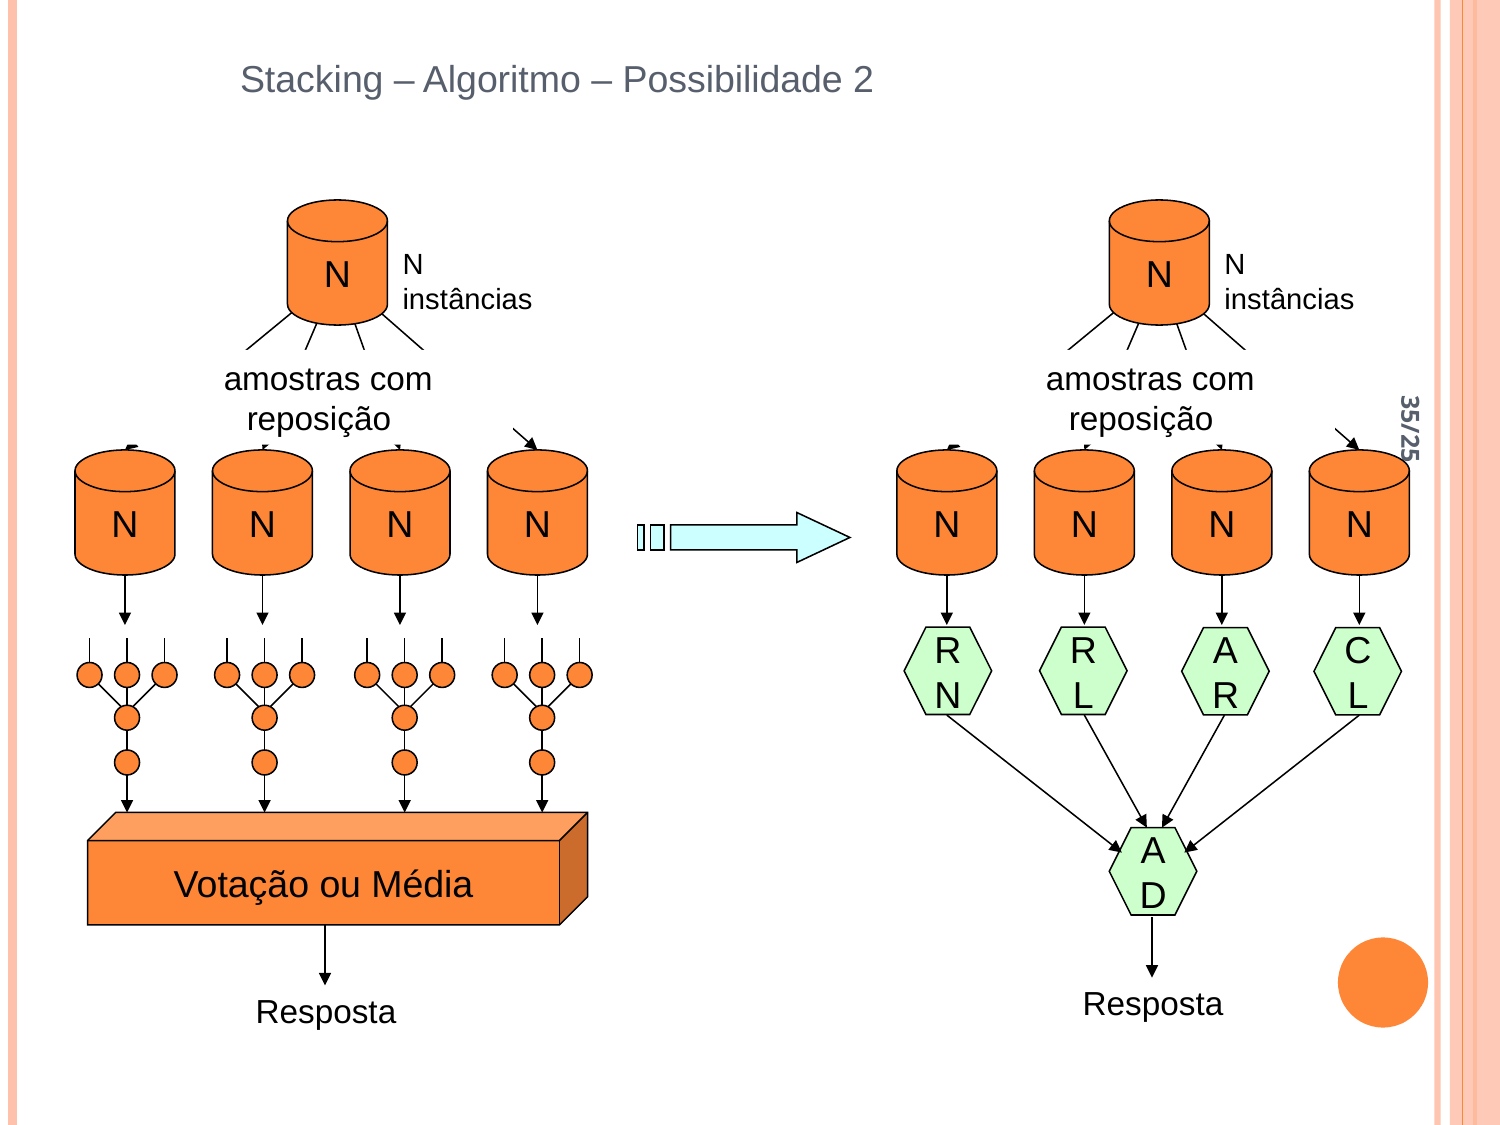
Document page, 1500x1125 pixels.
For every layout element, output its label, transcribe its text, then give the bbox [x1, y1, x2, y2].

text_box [637, 199, 1410, 1031]
text_box Stacking – Algoritmo – Possibilidade 2 [224, 47, 1413, 108]
slide_number ‹#›/25 [1413, 380, 1440, 906]
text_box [74, 199, 593, 1039]
